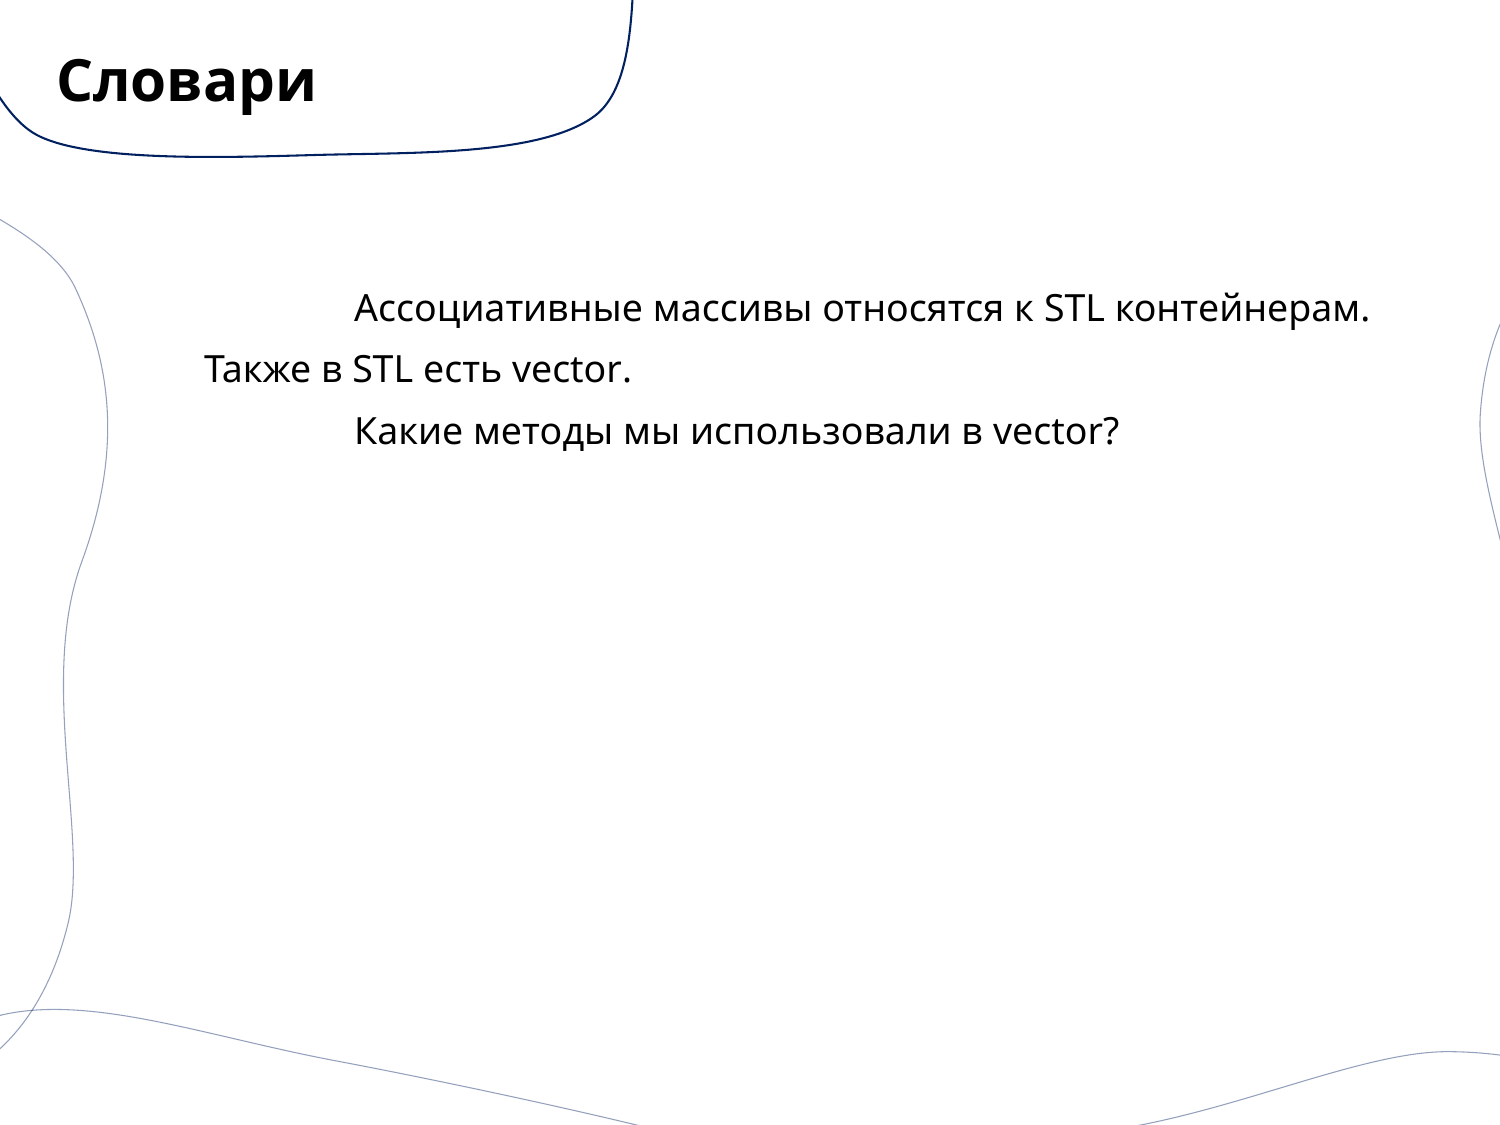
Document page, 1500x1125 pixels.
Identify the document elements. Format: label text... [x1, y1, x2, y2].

text_box [0, 1008, 641, 1125]
text_box [0, 0, 634, 158]
text_box [1135, 1050, 1500, 1125]
title Словари [574, 109, 605, 130]
text_box Ассоциативные массивы относятся к STL контейнерам. Также в STL есть vector. Какие методы мы использовали в vector? [189, 281, 1390, 583]
text_box [1478, 321, 1500, 544]
text_box [0, 218, 109, 1014]
